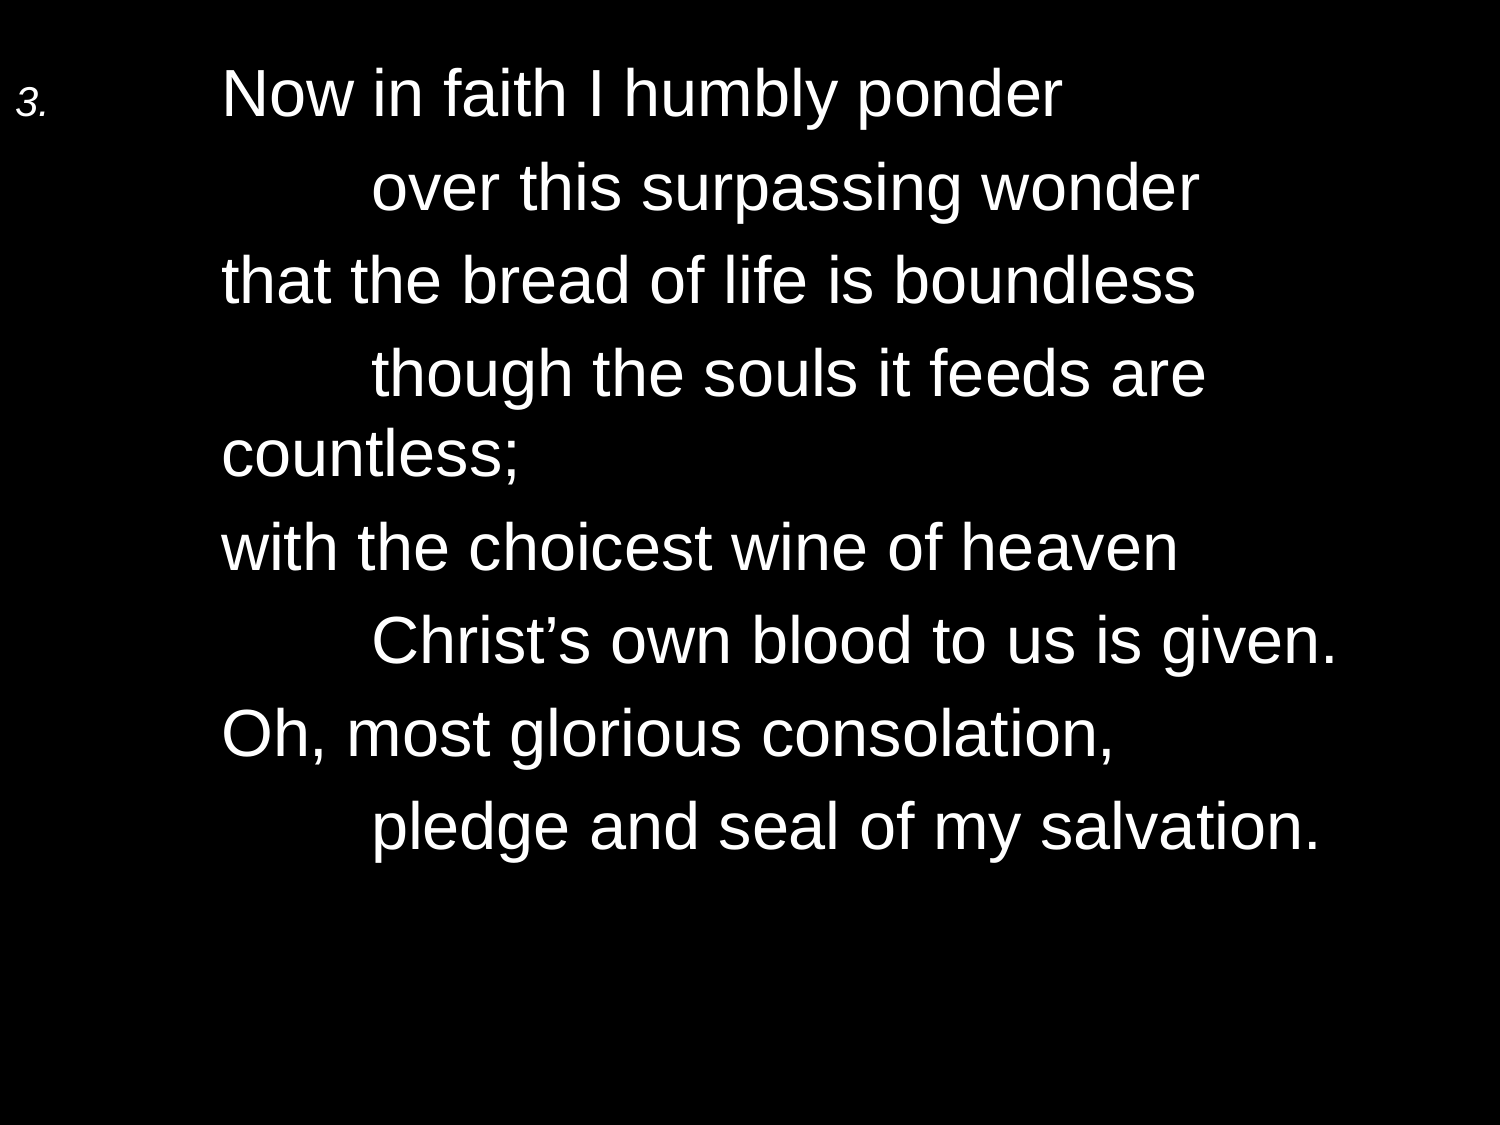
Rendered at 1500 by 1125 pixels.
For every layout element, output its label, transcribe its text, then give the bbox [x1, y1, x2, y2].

list 3. Now in faith I humbly ponder over this surpassing wonder that the bread of life is boundless though the souls it feeds are countless; with the choicest wine of heaven Christ’s own blood to us is given. Oh, most glorious consolation, pledge and seal of my salvation. [0, 42, 1500, 1047]
